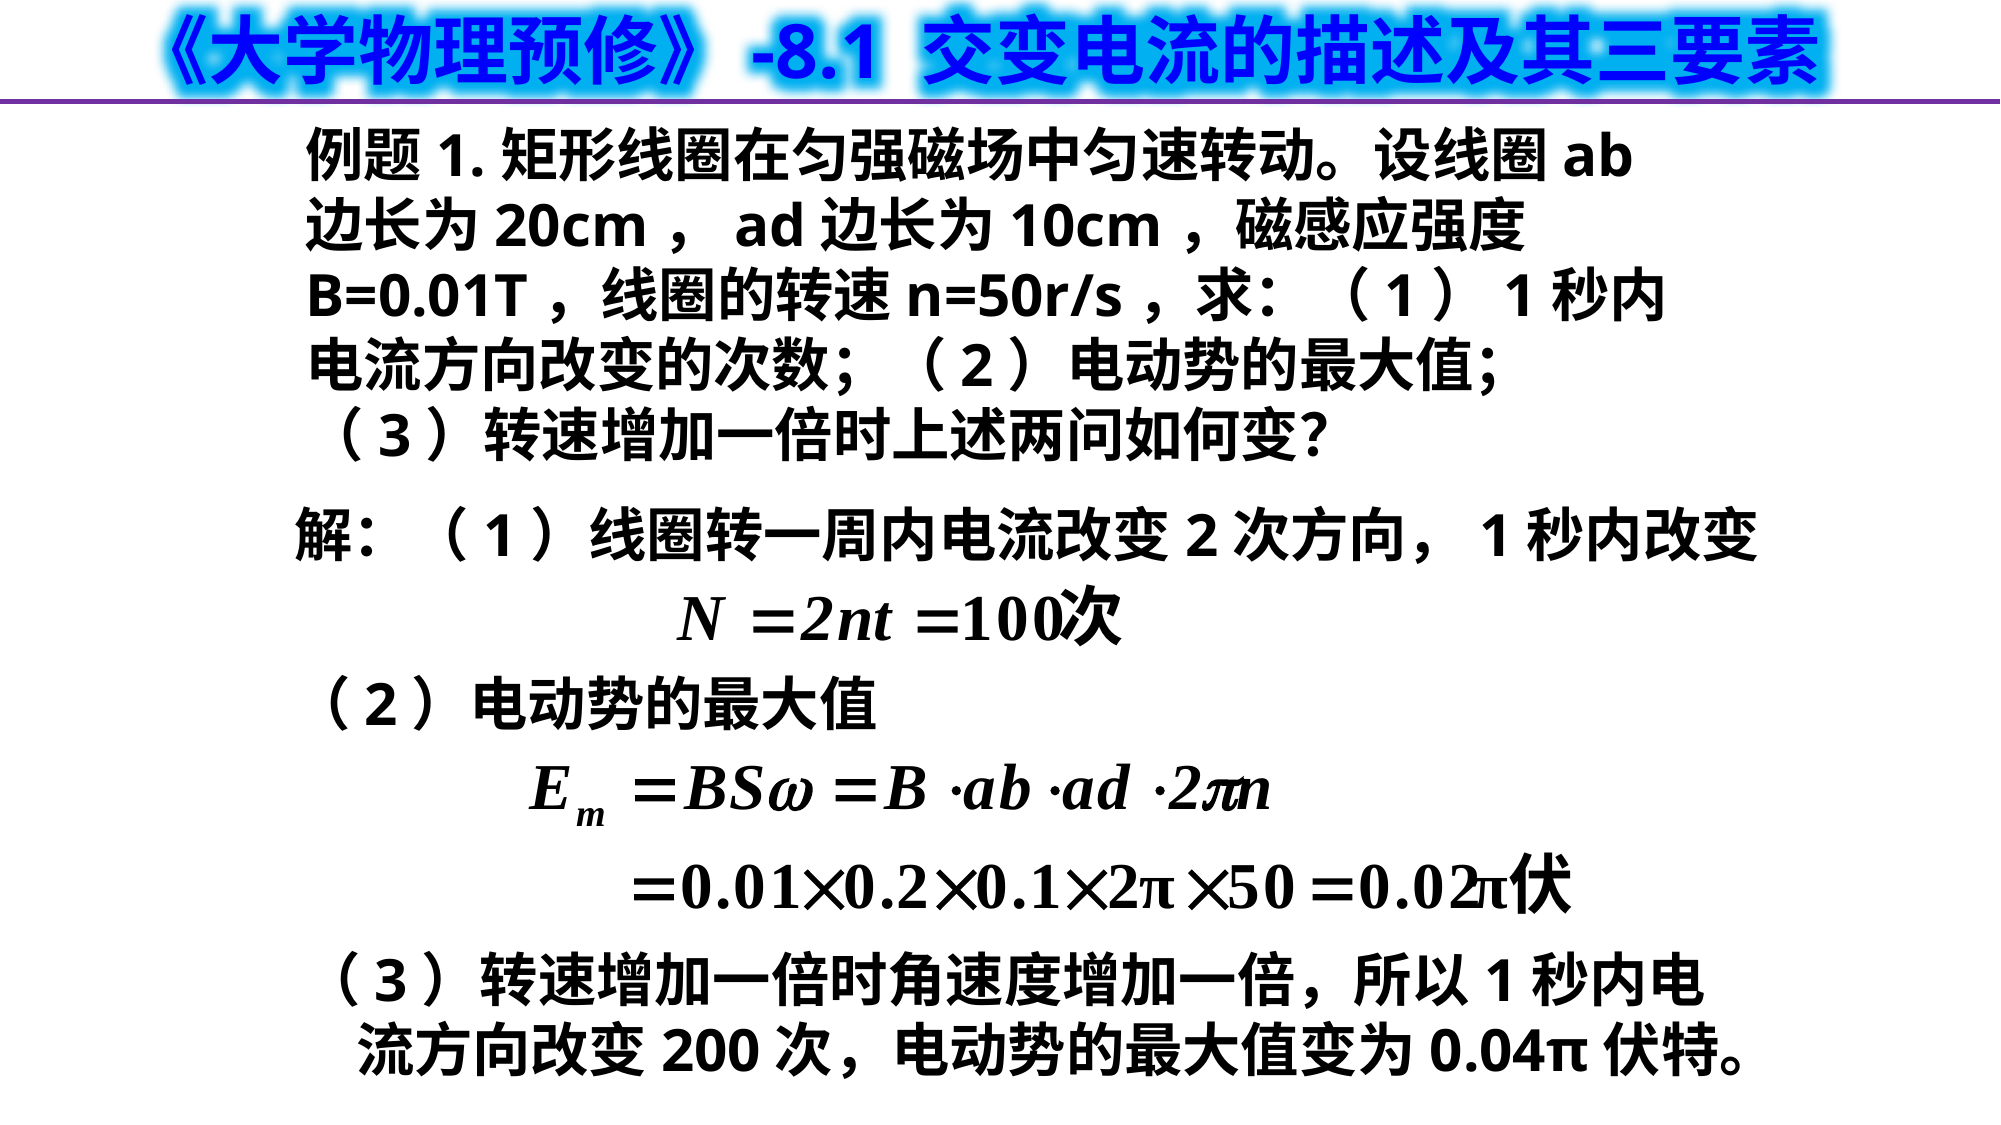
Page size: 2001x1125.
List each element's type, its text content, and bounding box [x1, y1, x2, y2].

text_box 例题1.矩形线圈在匀强磁场中匀速转动。设线圈ab边长为20cm，ad边长为10cm，磁感应强度 B=0.01T，线圈的转速n=50r/s，求：（1）1秒内电流方向改变的次数；（2）电动势的最大值；（3）转速增加一倍时上述两问如何变？ [291, 110, 1685, 476]
text_box （2）电动势的最大值 [277, 659, 893, 745]
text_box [663, 575, 1137, 668]
text_box （3）转速增加一倍时角速度增加一倍，所以1秒内电 流方向改变200次，电动势的最大值变为0.04π伏特。 [287, 935, 1793, 1091]
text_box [618, 843, 1586, 936]
text_box 解：（1）线圈转一周内电流改变2次方向，1秒内改变 [279, 490, 1775, 576]
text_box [516, 744, 1283, 843]
